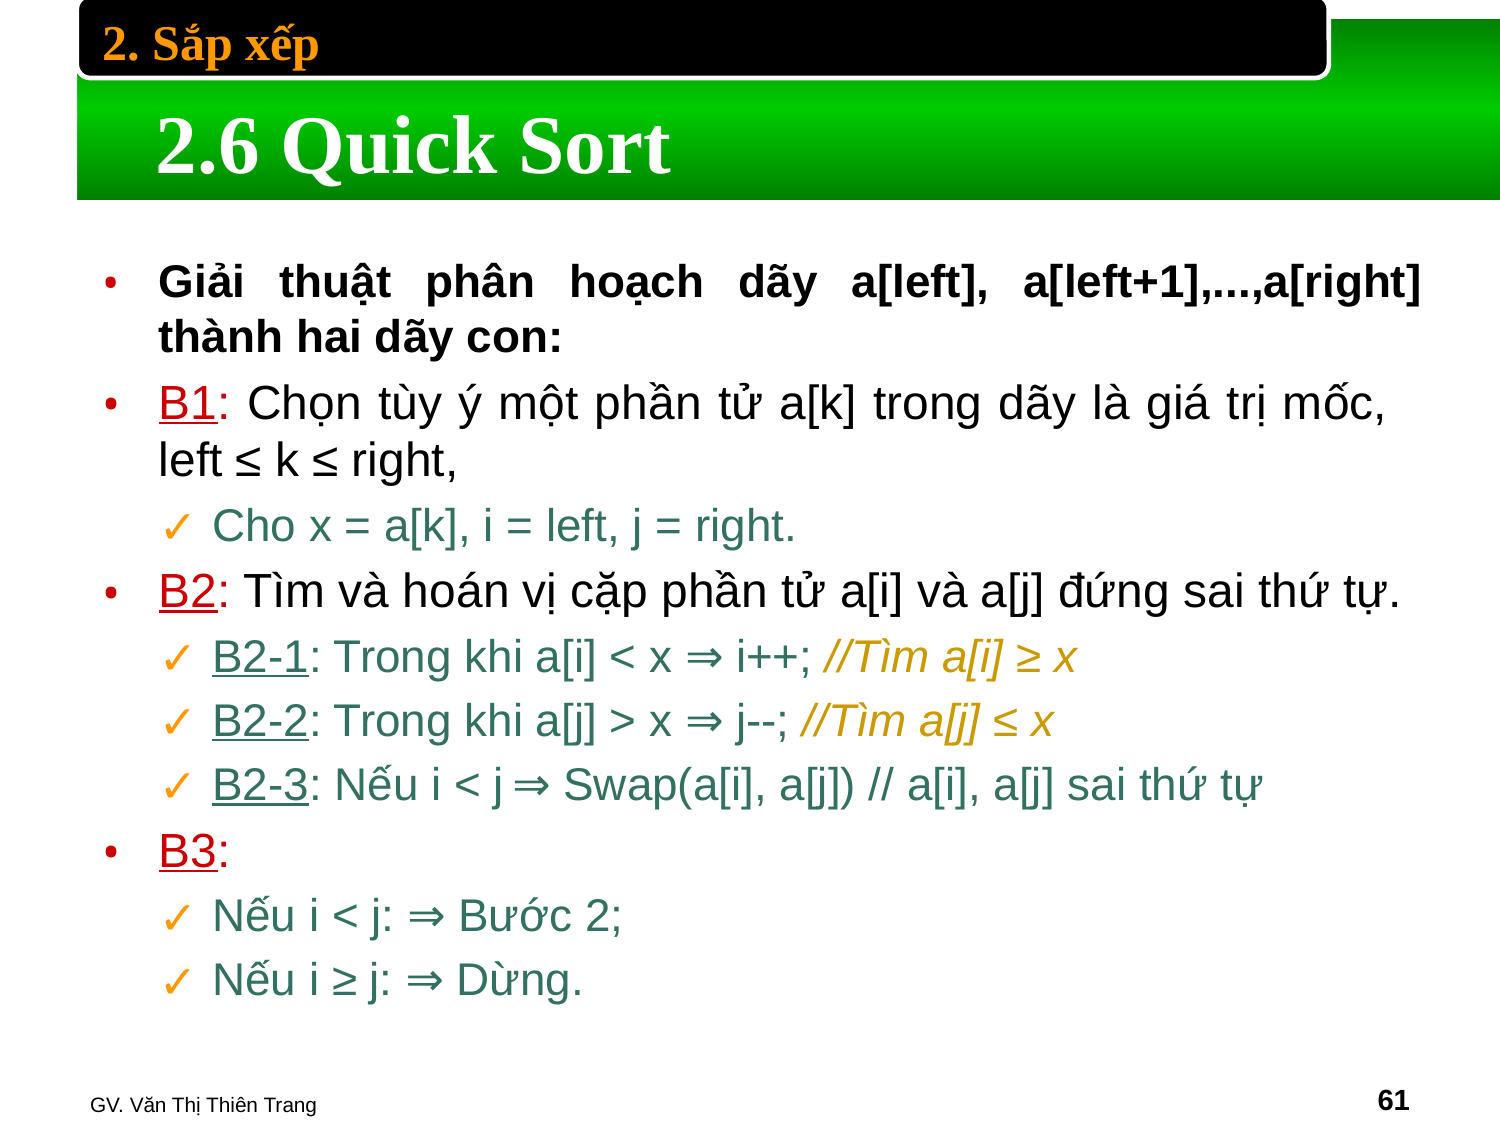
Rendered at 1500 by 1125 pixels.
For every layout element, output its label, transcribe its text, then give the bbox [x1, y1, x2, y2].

title 2.6 Quick Sort [140, 83, 688, 199]
slide_number ‹#› [1074, 1050, 1425, 1125]
list Giải thuật phân hoạch dãy a[left], a[left+1],...,a[right] thành hai dãy con: B1: Chọn tùy ý một phần tử a[k] trong dãy là giá trị mốc, left ≤ k ≤ right, Cho x = a[k], i = left, j = right. B2: Tìm và hoán vị cặp phần tử a[i] và a[j] đứng sai thứ tự. B2-1: Trong khi a[i] < x ⇒ i++; //Tìm a[i] ≥ x B2-2: Trong khi a[j] > x ⇒ j--; //Tìm a[j] ≤ x B2-3: Nếu i < j ⇒ Swap(a[i], a[j]) // a[i], a[j] sai thứ tự B3: Nếu i < j: ⇒ Bước 2; Nếu i ≥ j: ⇒ Dừng. [87, 244, 1438, 1050]
slide_number GV. Văn Thị Thiên Trang [75, 1049, 988, 1125]
text_box 2. Sắp xếp [87, 3, 1238, 79]
